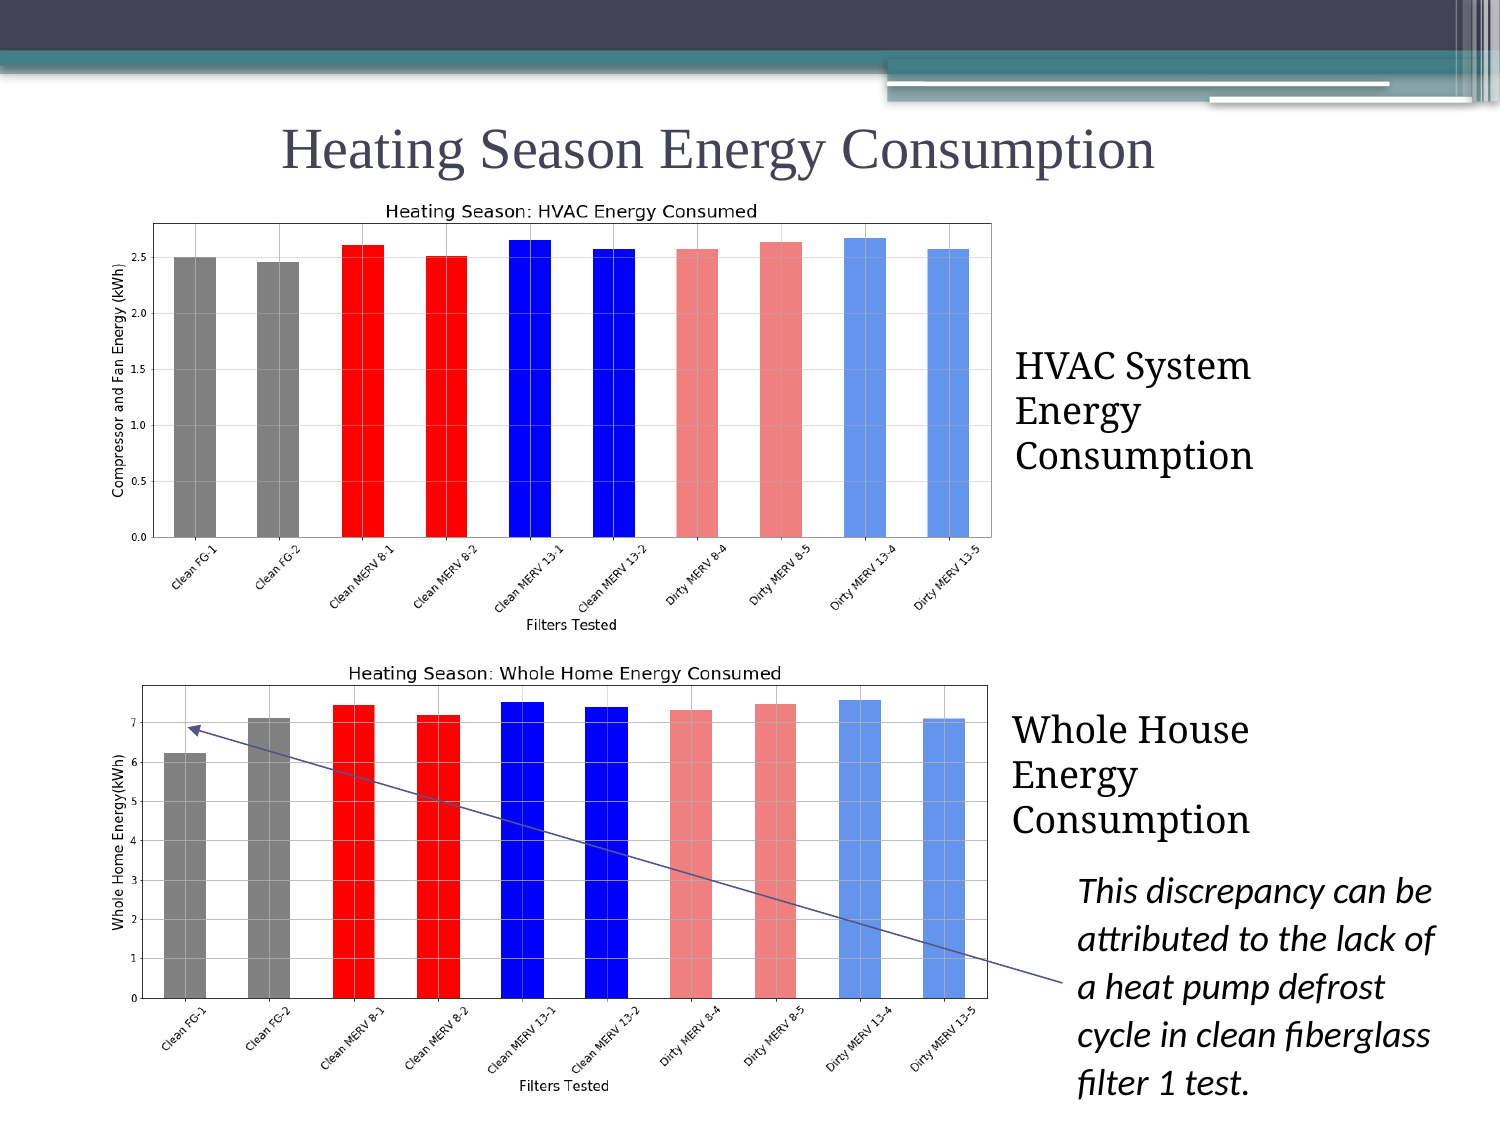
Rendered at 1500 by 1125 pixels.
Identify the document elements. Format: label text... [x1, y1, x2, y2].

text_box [187, 726, 1063, 984]
picture [102, 194, 1001, 642]
text_box This discrepancy can be attributed to the lack of a heat pump defrost cycle in clean fiberglass filter 1 test. [1062, 855, 1463, 1111]
picture [102, 655, 996, 1103]
title Heating Season Energy Consumption [37, 76, 1400, 214]
text_box Whole House Energy Consumption [1001, 698, 1397, 849]
text_box HVAC System Energy Consumption [1006, 334, 1400, 485]
